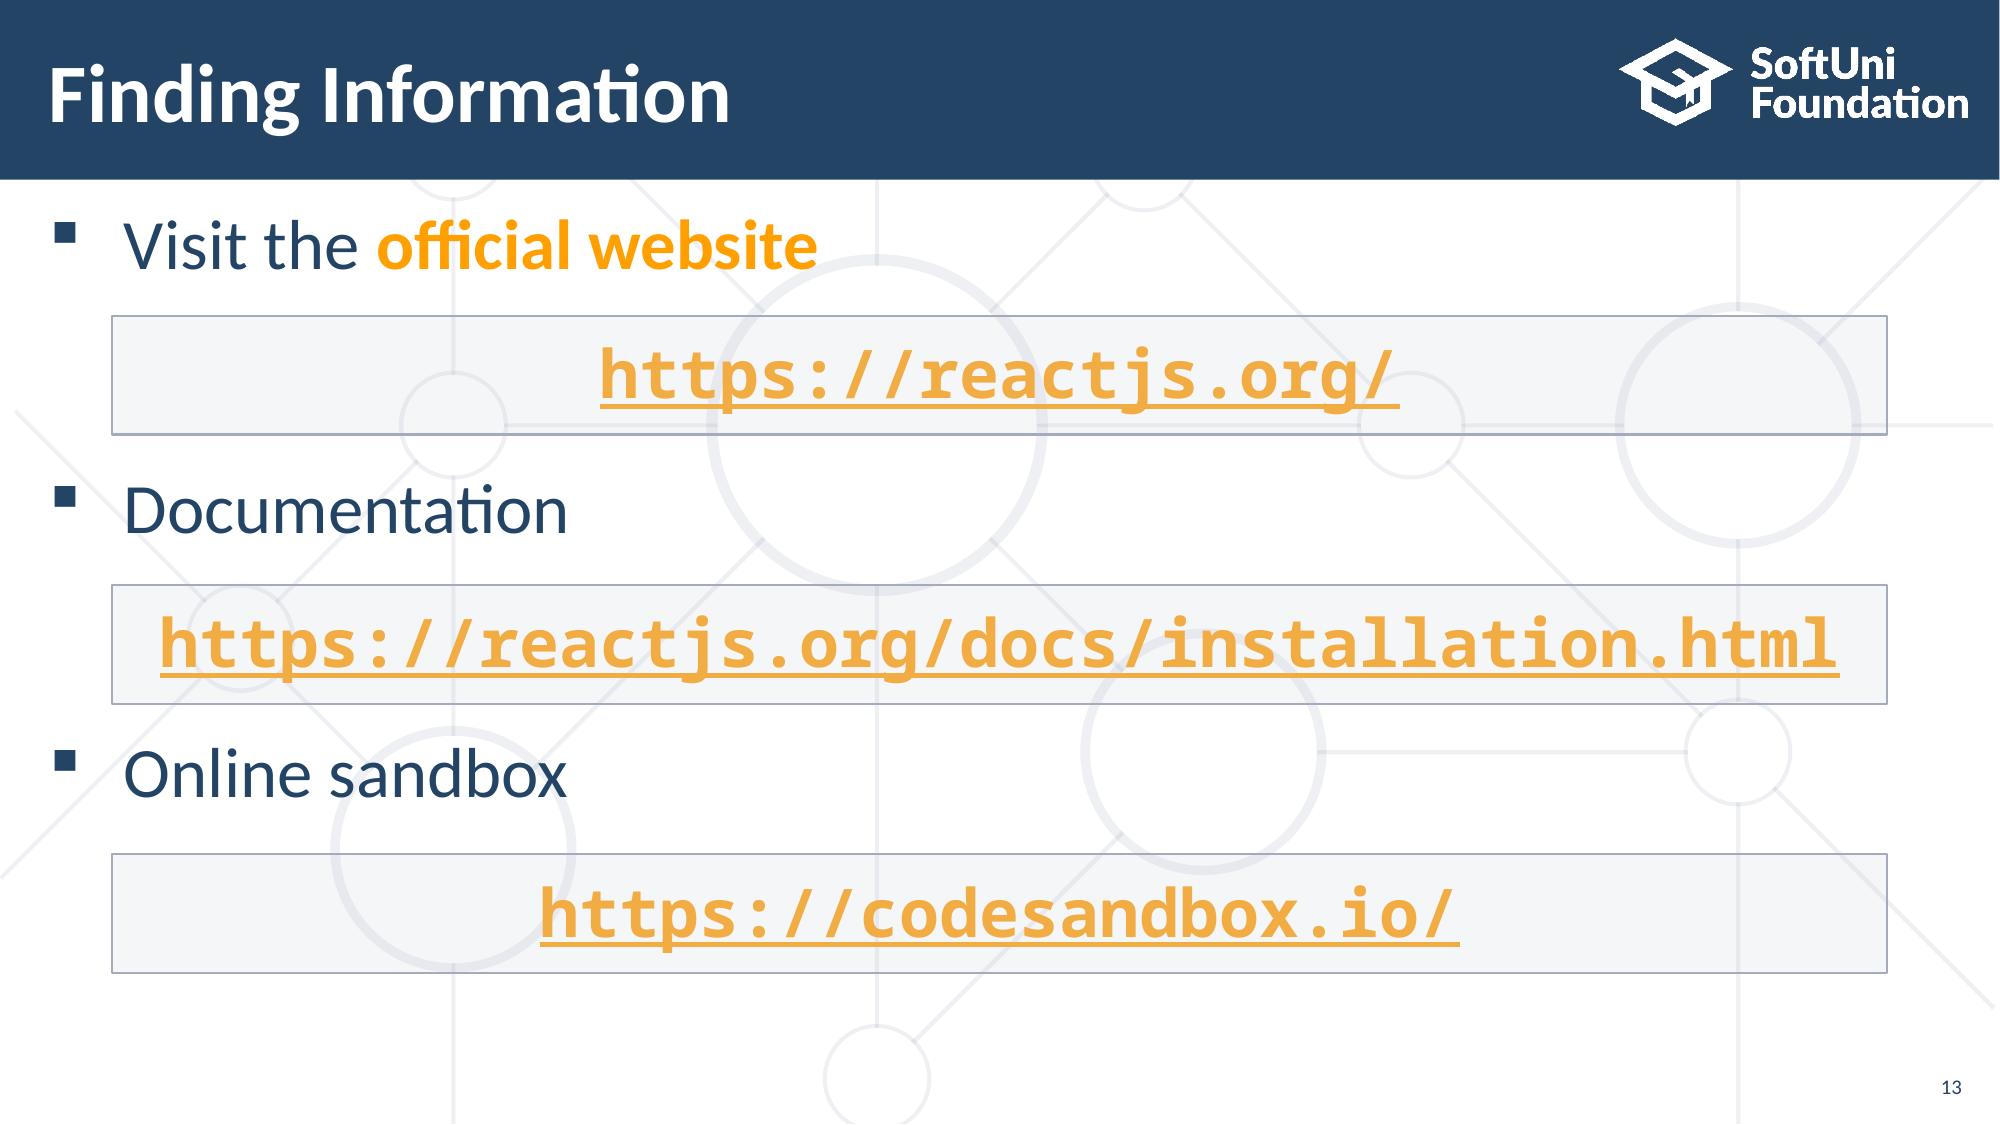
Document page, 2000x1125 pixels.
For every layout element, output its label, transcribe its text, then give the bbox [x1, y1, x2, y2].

text_box https://reactjs.org/ [111, 315, 1888, 435]
text_box https://reactjs.org/docs/installation.html [111, 584, 1888, 704]
text_box https://codesandbox.io/ [111, 854, 1888, 973]
list Visit the official website Documentation Online sandbox [31, 188, 1968, 1103]
title Finding Information [31, 16, 1591, 162]
picture [1618, 38, 1968, 126]
